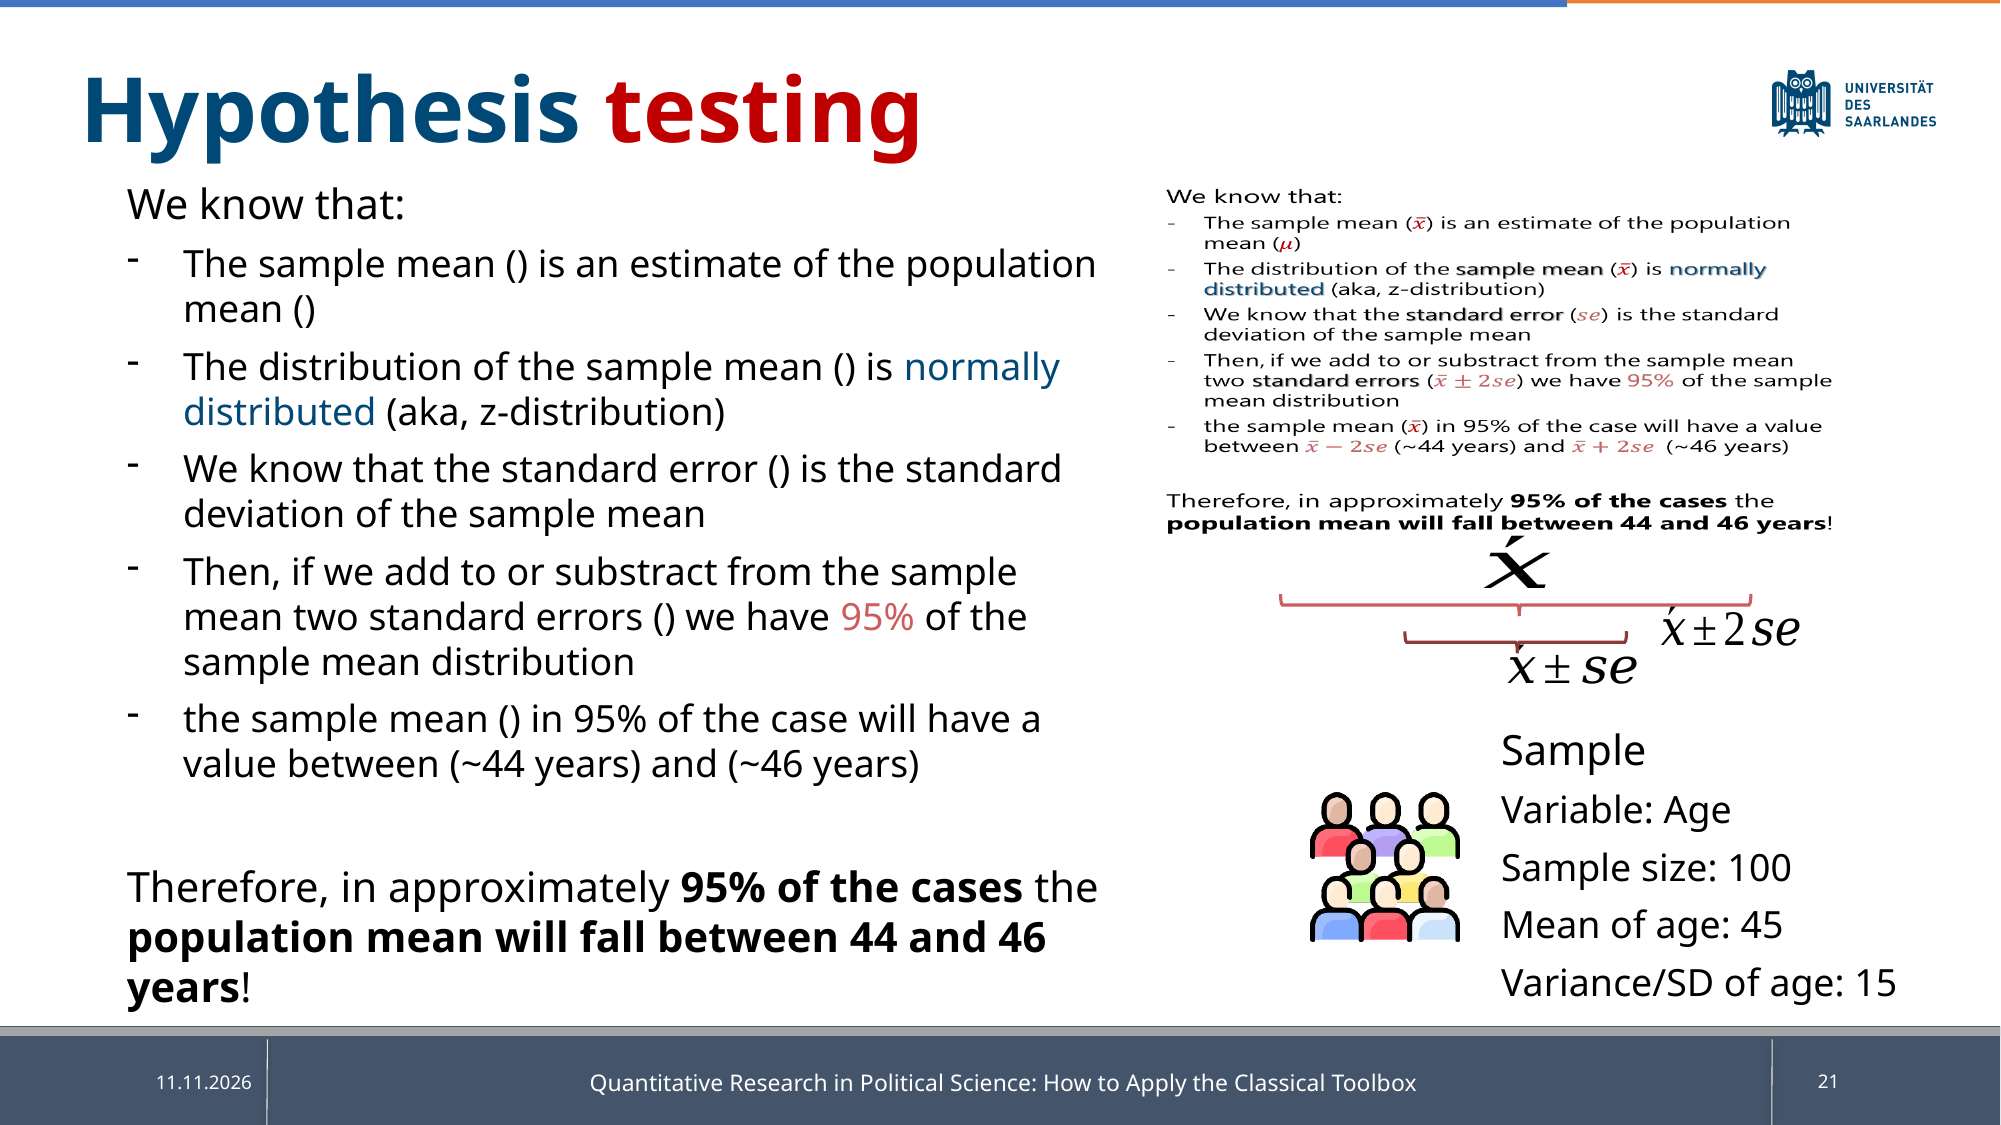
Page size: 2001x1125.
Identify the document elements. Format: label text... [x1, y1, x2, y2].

text_box Hypothesis testing [65, 57, 1520, 170]
slide_number 21 [1803, 1052, 2000, 1113]
footer Quantitative Research in Political Science: How to Apply the Classical Toolbox [266, 1052, 1741, 1113]
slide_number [65, 1053, 267, 1113]
picture [1763, 63, 1945, 144]
picture [1310, 792, 1460, 942]
text_box [1279, 593, 1752, 617]
text_box [1404, 631, 1628, 654]
picture [1124, 179, 1854, 544]
text_box Sample Variable: Age Sample size: 100 Mean of age: 45 Variance/SD of age: 15 [1439, 716, 1930, 1012]
